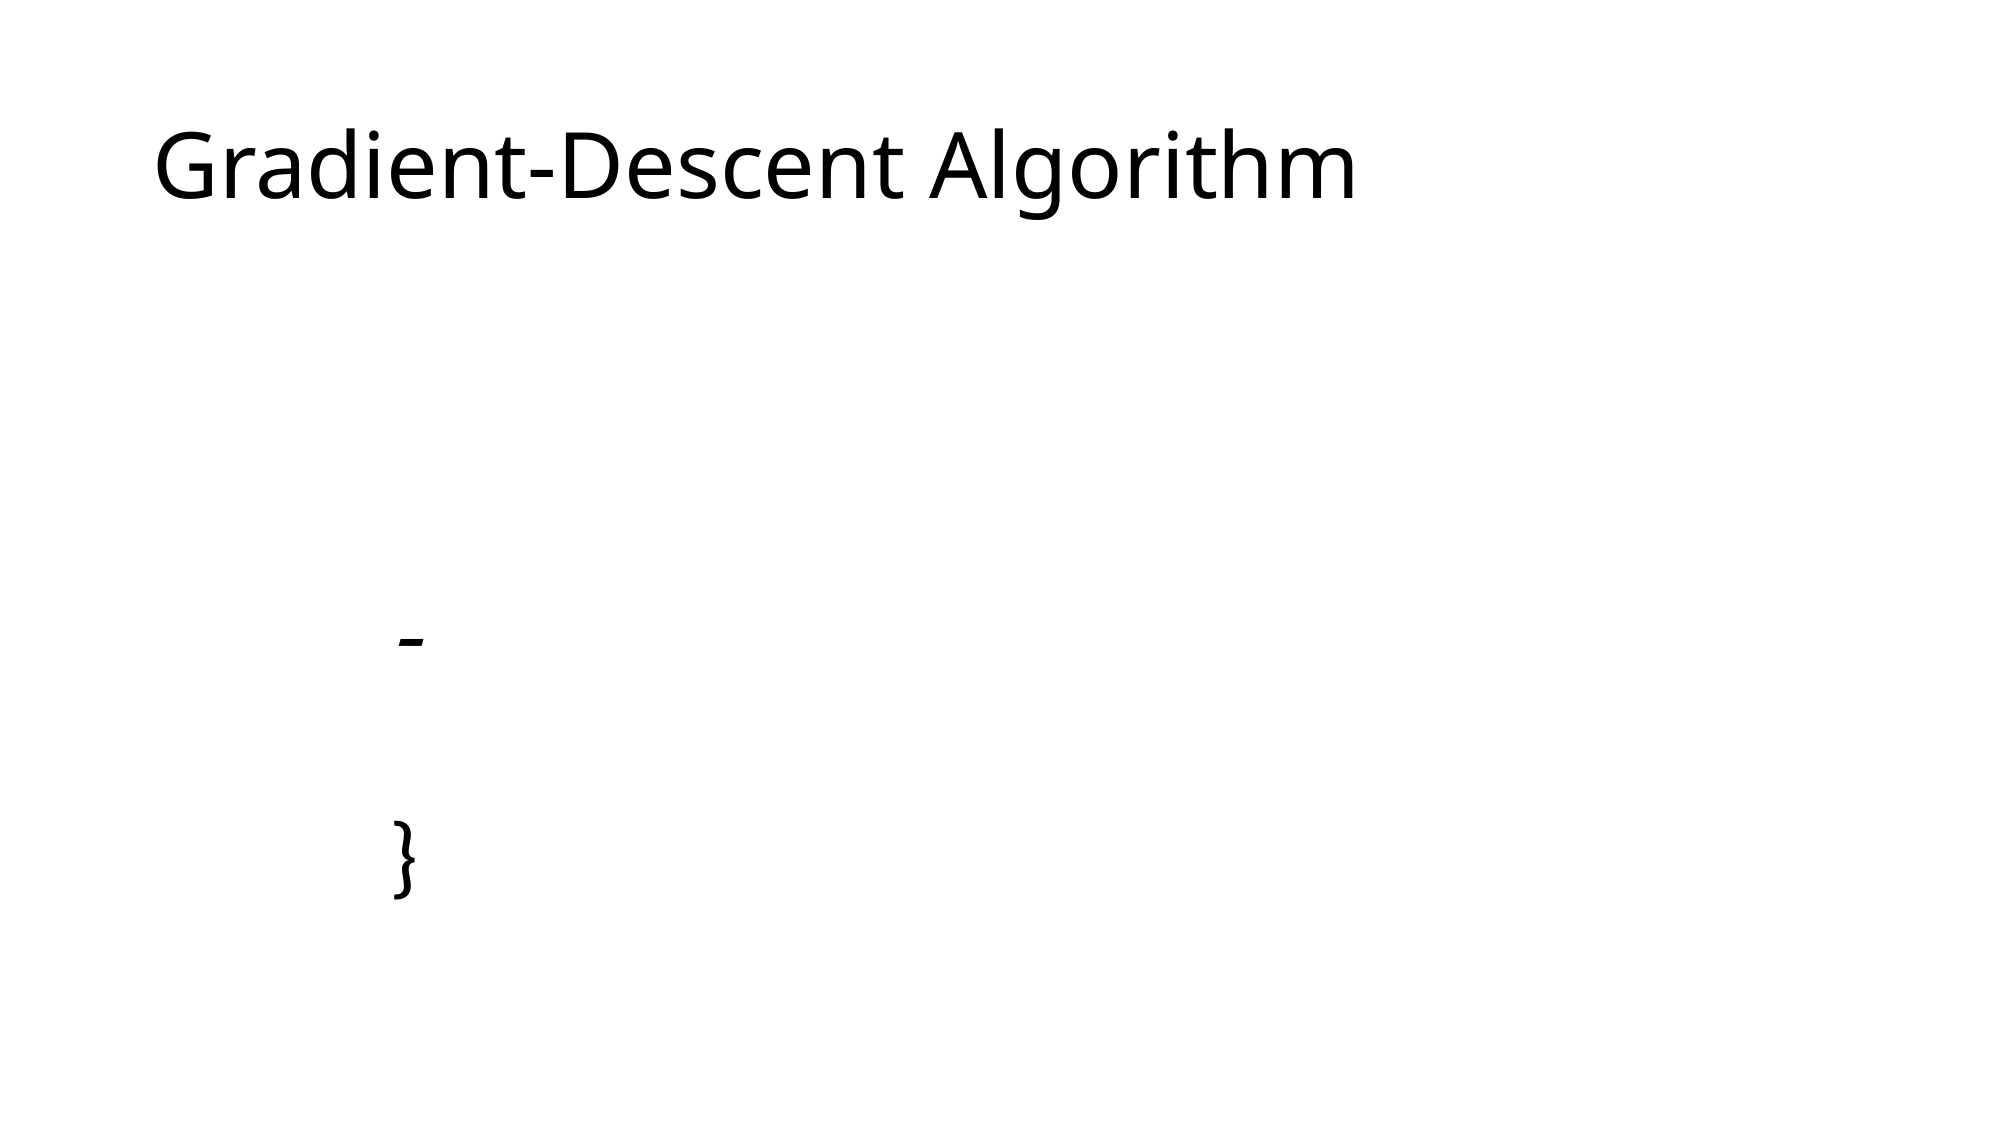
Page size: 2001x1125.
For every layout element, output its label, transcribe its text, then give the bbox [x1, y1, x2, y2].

title Gradient-Descent Algorithm [137, 59, 1863, 278]
